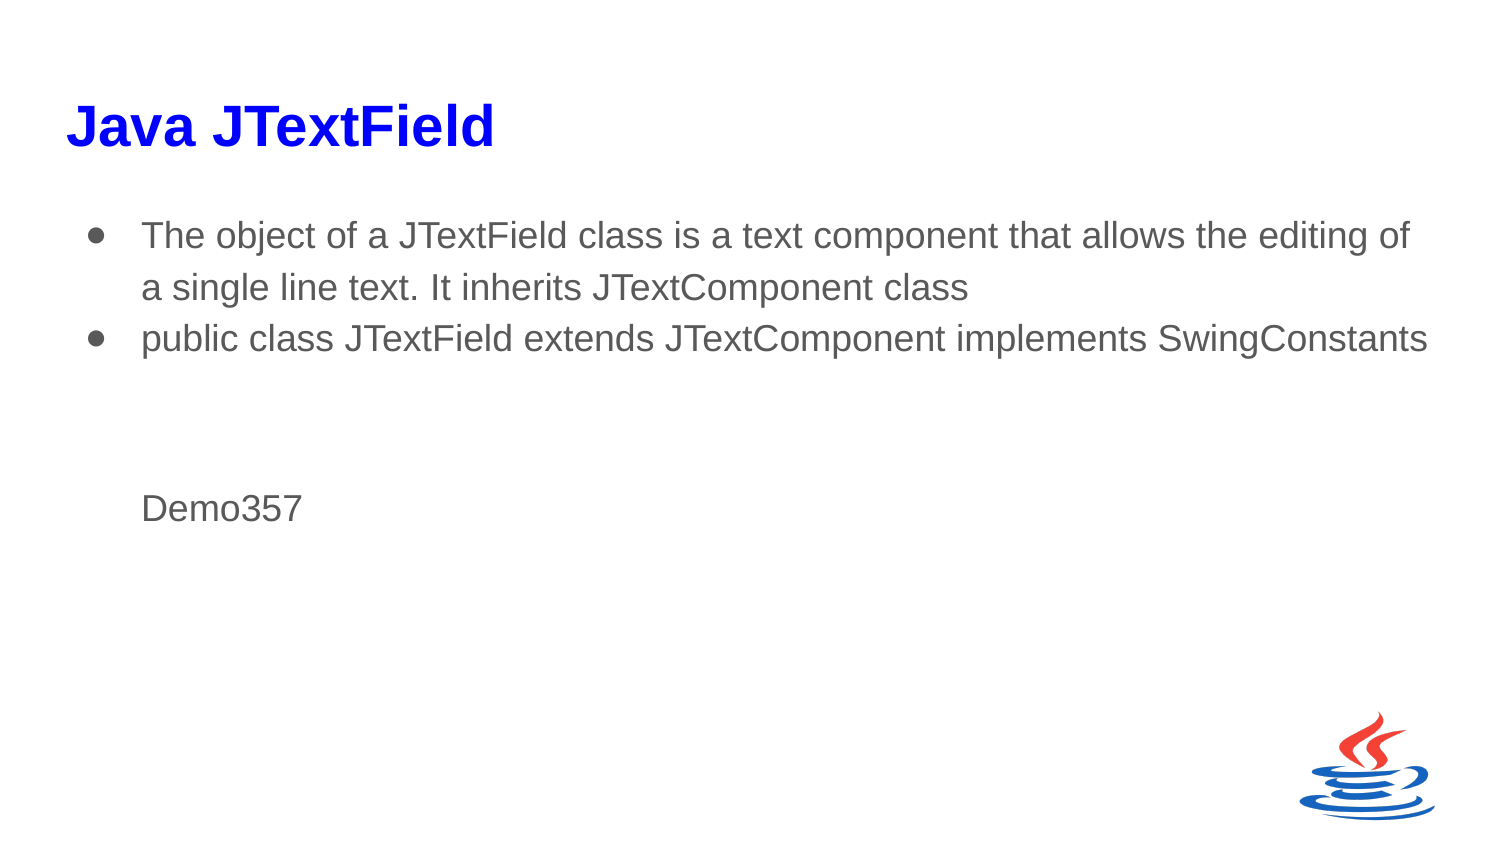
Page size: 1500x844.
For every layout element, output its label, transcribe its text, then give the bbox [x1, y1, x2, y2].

list The object of a JTextField class is a text component that allows the editing of a single line text. It inherits JTextComponent class public class JTextField extends JTextComponent implements SwingConstants Demo357 [51, 189, 1449, 750]
title Java JTextField [51, 72, 1449, 167]
picture [1258, 700, 1475, 831]
